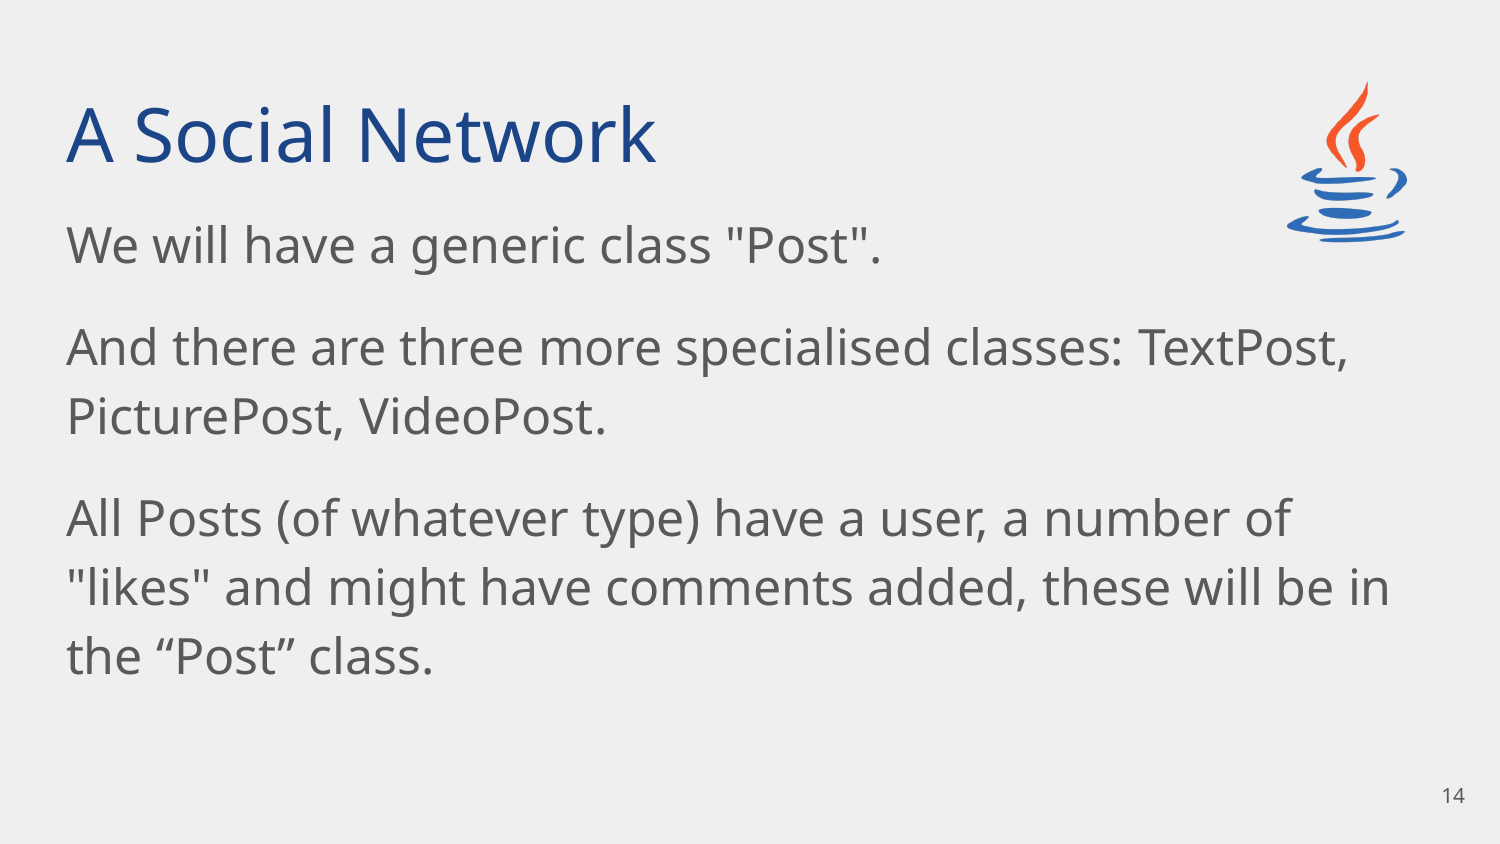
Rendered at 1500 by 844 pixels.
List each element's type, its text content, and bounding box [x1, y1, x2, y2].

picture [1261, 167, 1440, 189]
title A Social Network [51, 72, 1449, 167]
list We will have a generic class "Post". And there are three more specialised classes: TextPost, PicturePost, VideoPost. All Posts (of whatever type) have a user, a number of "likes" and might have comments added, these will be in the “Post” class. [51, 189, 1449, 750]
slide_number 14 [1389, 764, 1480, 830]
